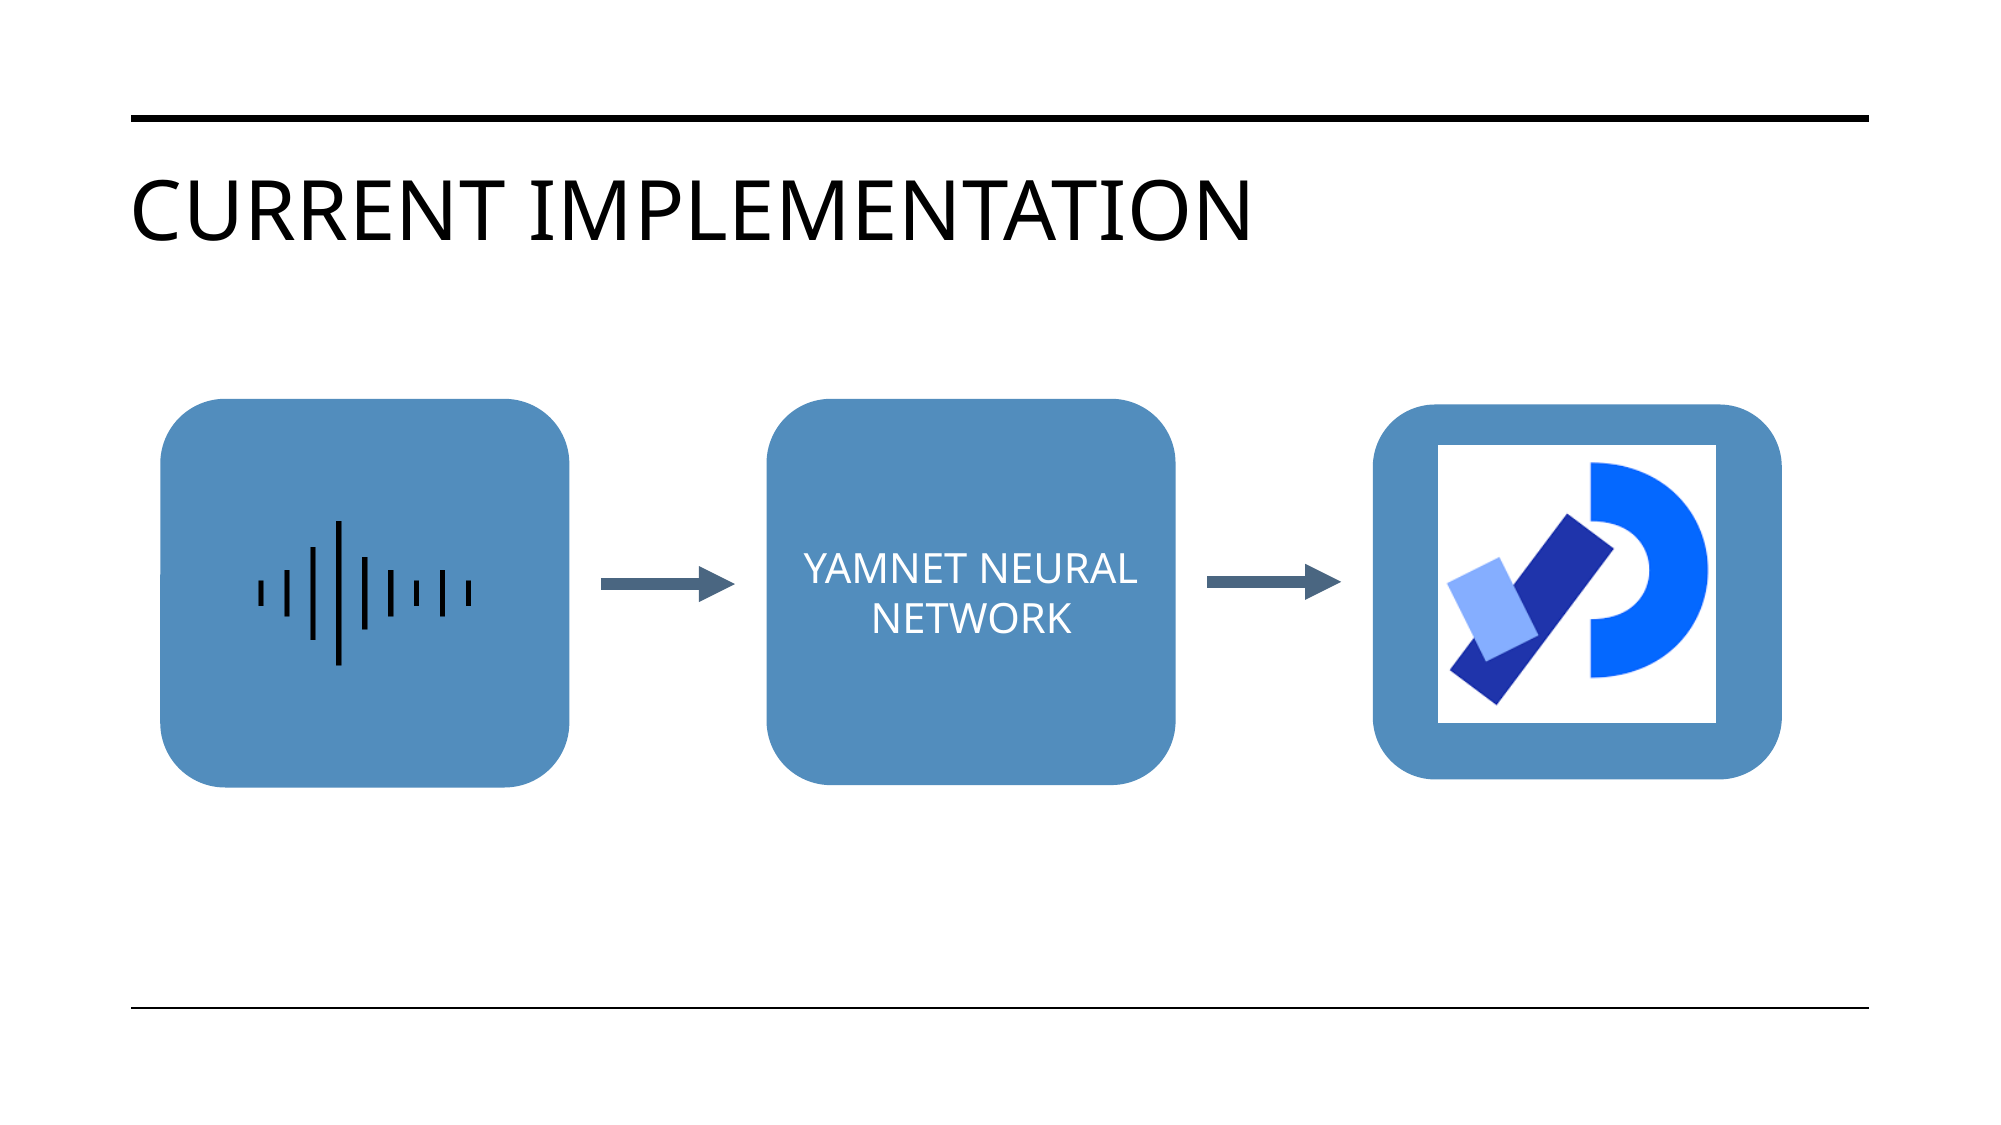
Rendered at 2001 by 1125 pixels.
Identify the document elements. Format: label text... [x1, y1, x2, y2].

text_box [1371, 403, 1783, 781]
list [240, 469, 489, 718]
text_box [159, 397, 571, 789]
title Current Implementation [114, 149, 1869, 365]
picture [1438, 445, 1716, 723]
text_box YAMNET NEURAL NETWORK [765, 397, 1177, 787]
